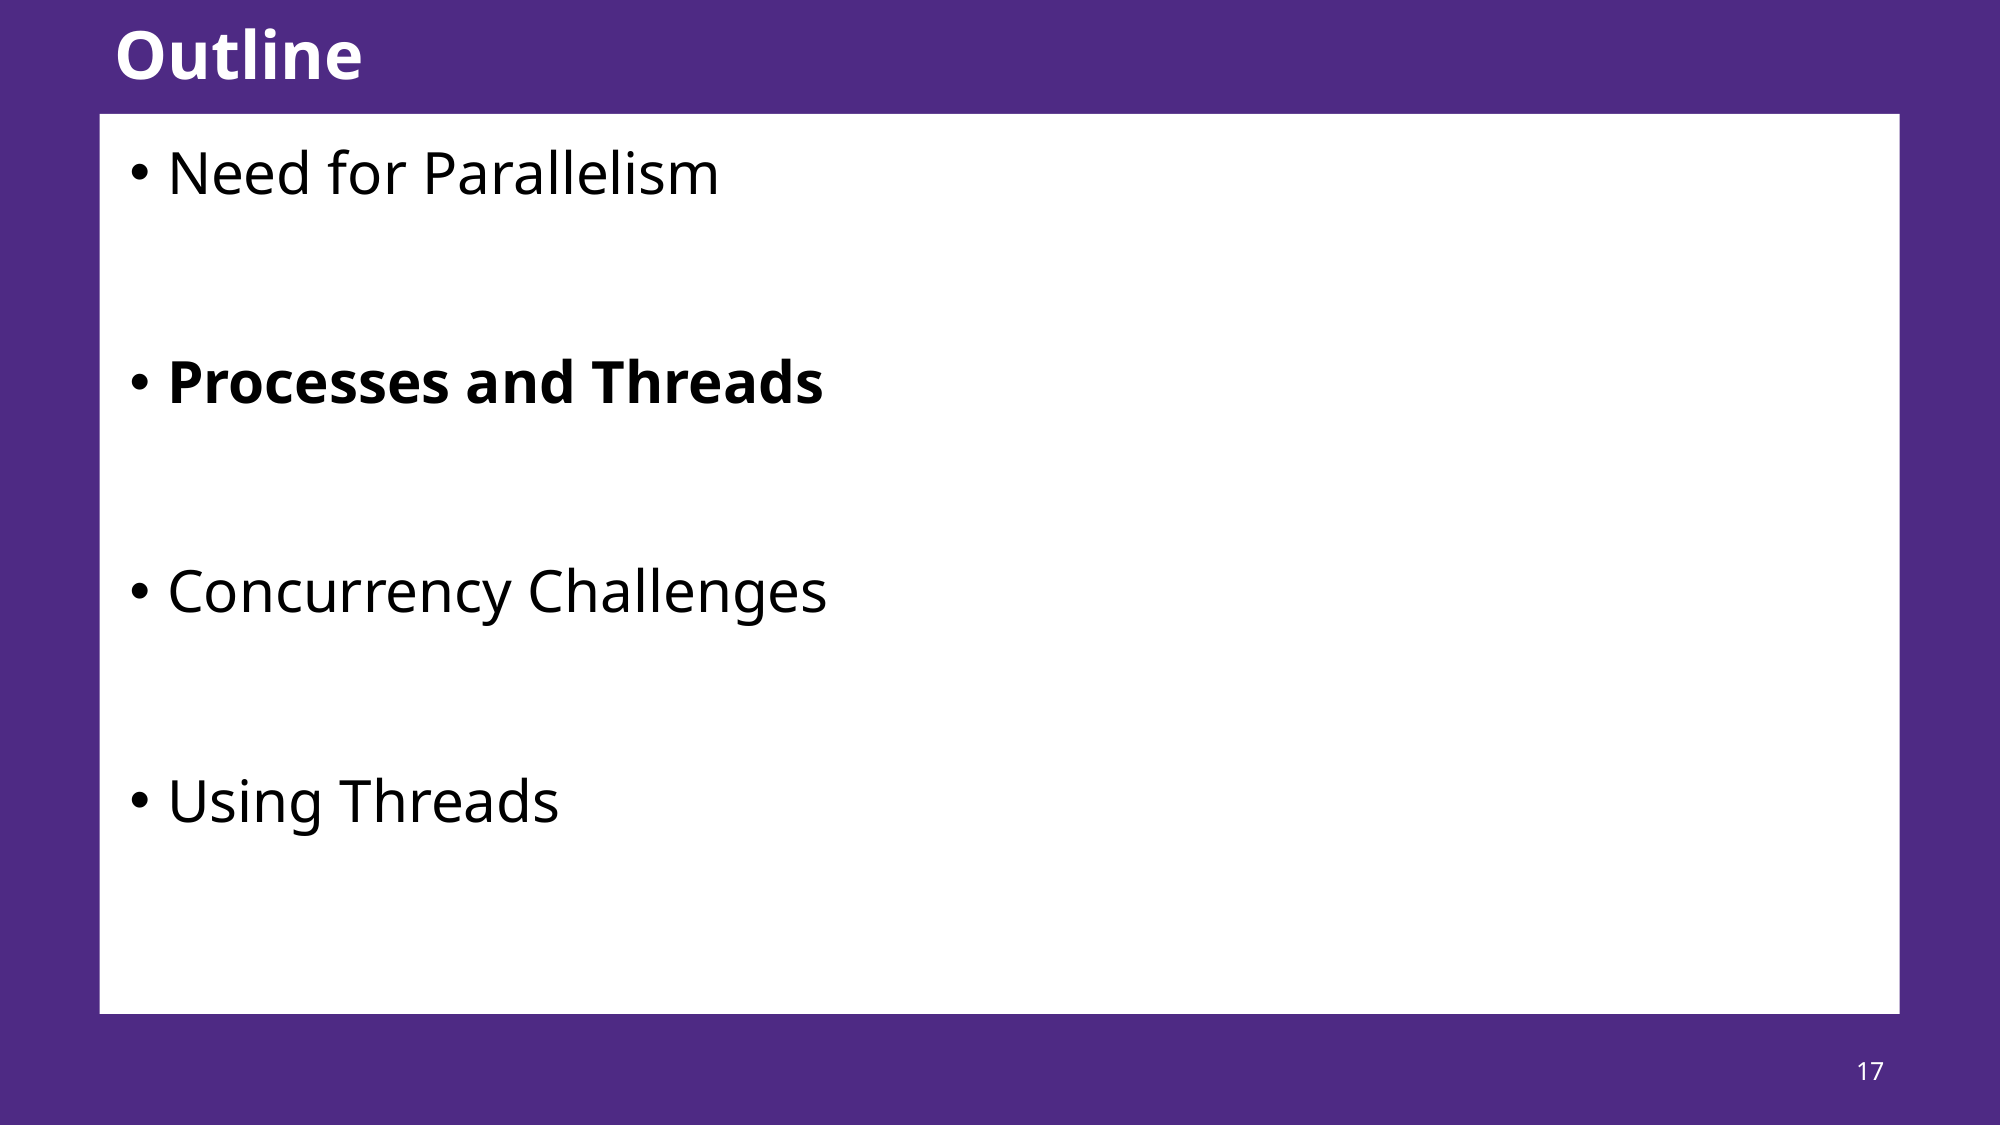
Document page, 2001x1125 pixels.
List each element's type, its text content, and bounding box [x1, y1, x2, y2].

slide_number 17 [1749, 1042, 1900, 1103]
title Outline [99, 1, 1900, 114]
list Need for Parallelism Processes and Threads Concurrency Challenges Using Threads [99, 114, 1900, 1014]
